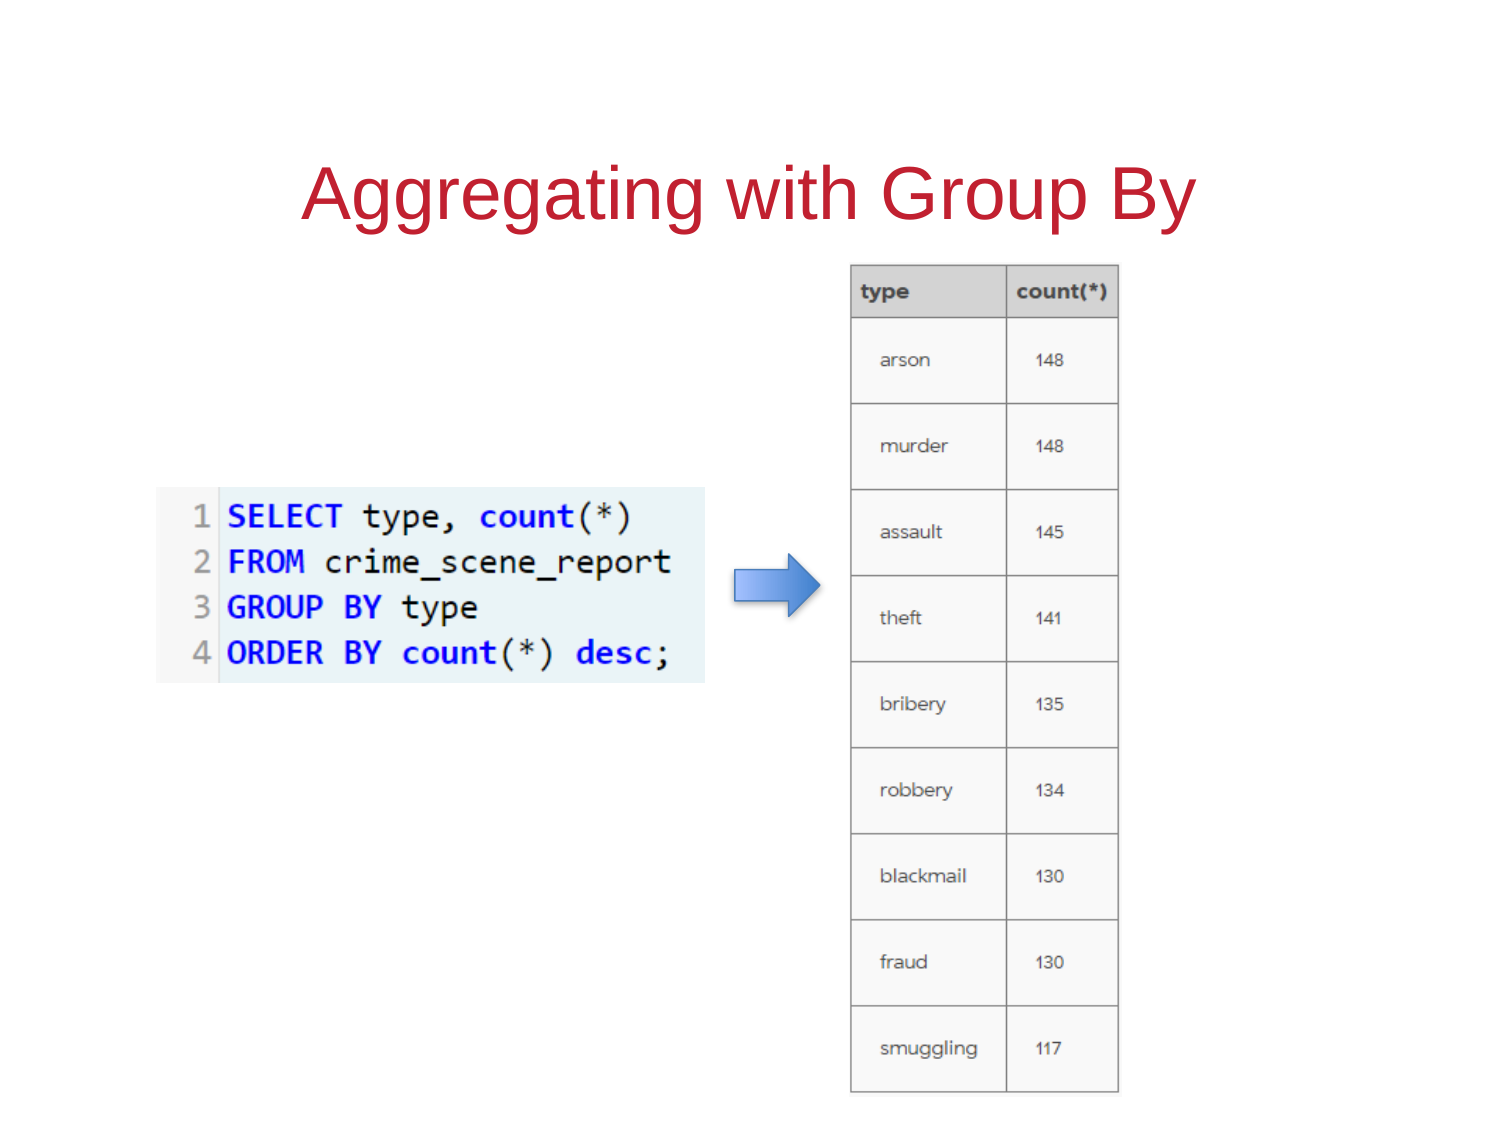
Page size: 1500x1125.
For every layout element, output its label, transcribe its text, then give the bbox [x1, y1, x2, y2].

title Aggregating with Group By [75, 137, 1425, 263]
picture [849, 262, 1123, 1097]
text_box [734, 553, 821, 618]
picture [155, 487, 705, 684]
